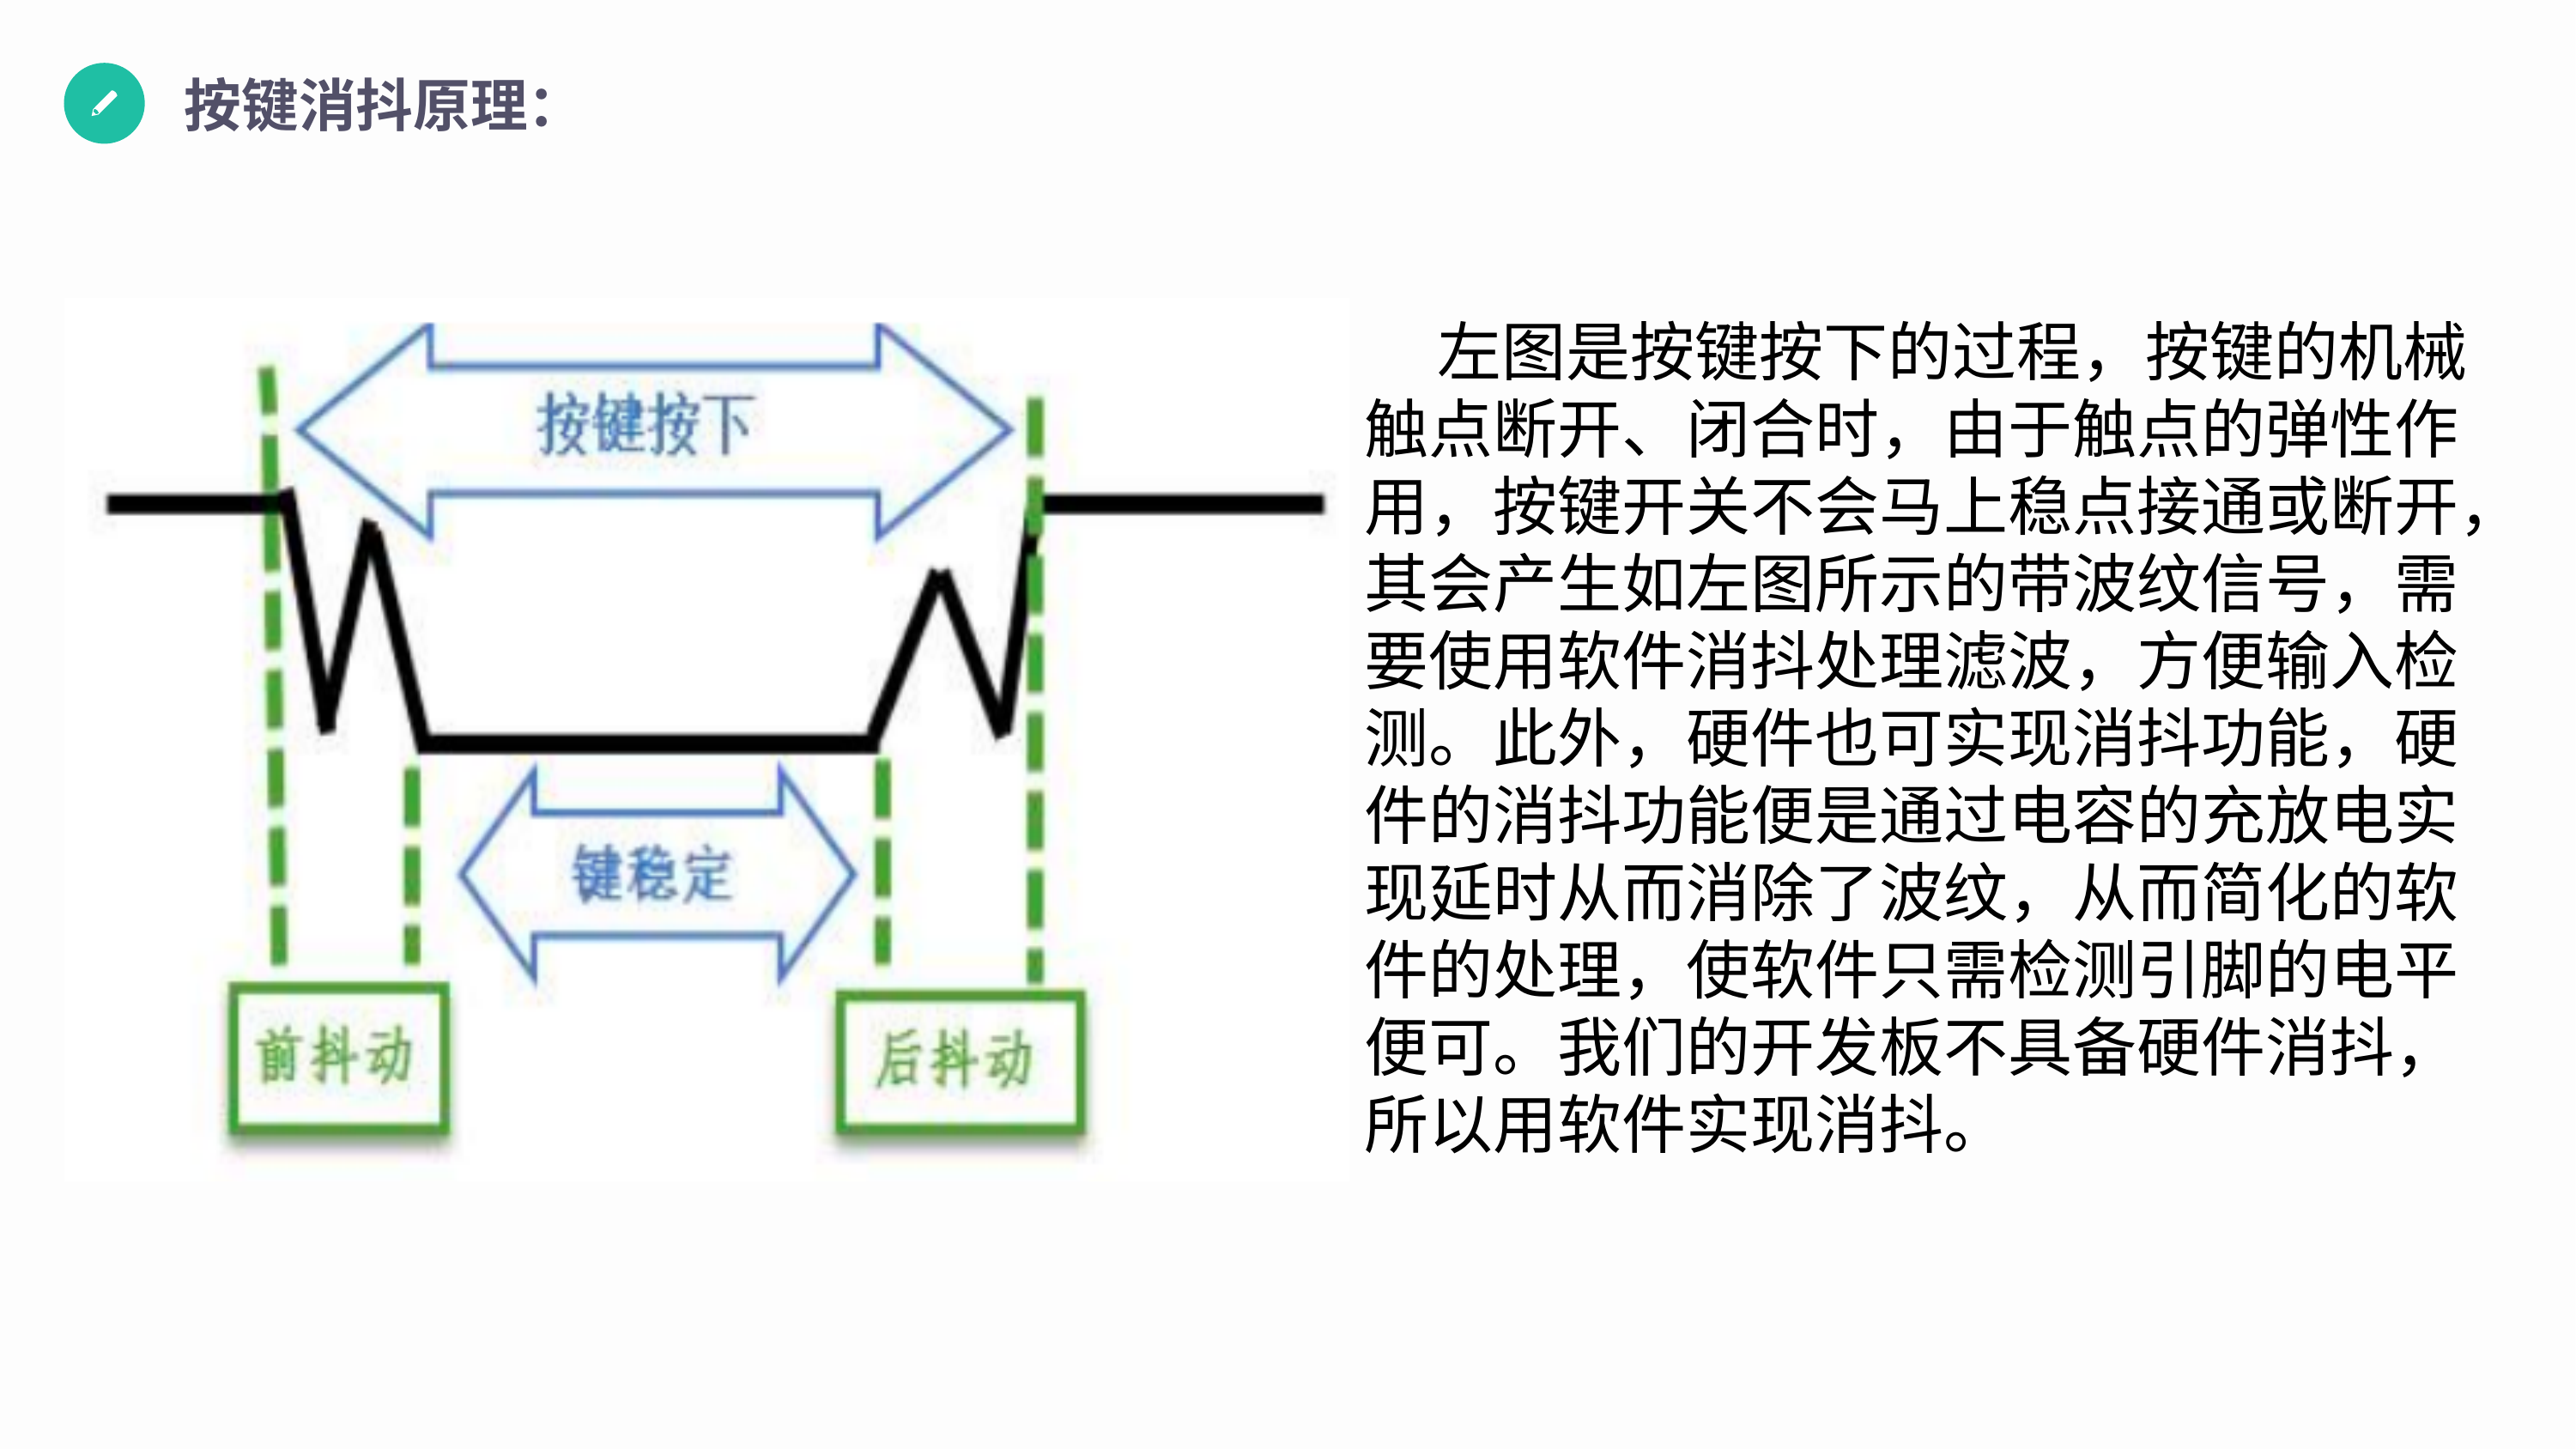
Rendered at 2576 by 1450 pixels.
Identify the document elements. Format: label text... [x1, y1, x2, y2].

text_box 左图是按键按下的过程，按键的机械触点断开、闭合时，由于触点的弹性作用，按键开关不会马上稳点接通或断开，其会产生如左图所示的带波纹信号，需要使用软件消抖处理滤波，方便输入检测。此外，硬件也可实现消抖功能，硬件的消抖功能便是通过电容的充放电实现延时从而消除了波纹，从而简化的软件的处理，使软件只需检测引脚的电平便可。我们的开发板不具备硬件消抖，所以用软件实现消抖。 [1351, 305, 2531, 1168]
text_box 按键消抖原理： [171, 63, 1019, 144]
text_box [64, 63, 145, 144]
picture [64, 298, 1349, 1181]
